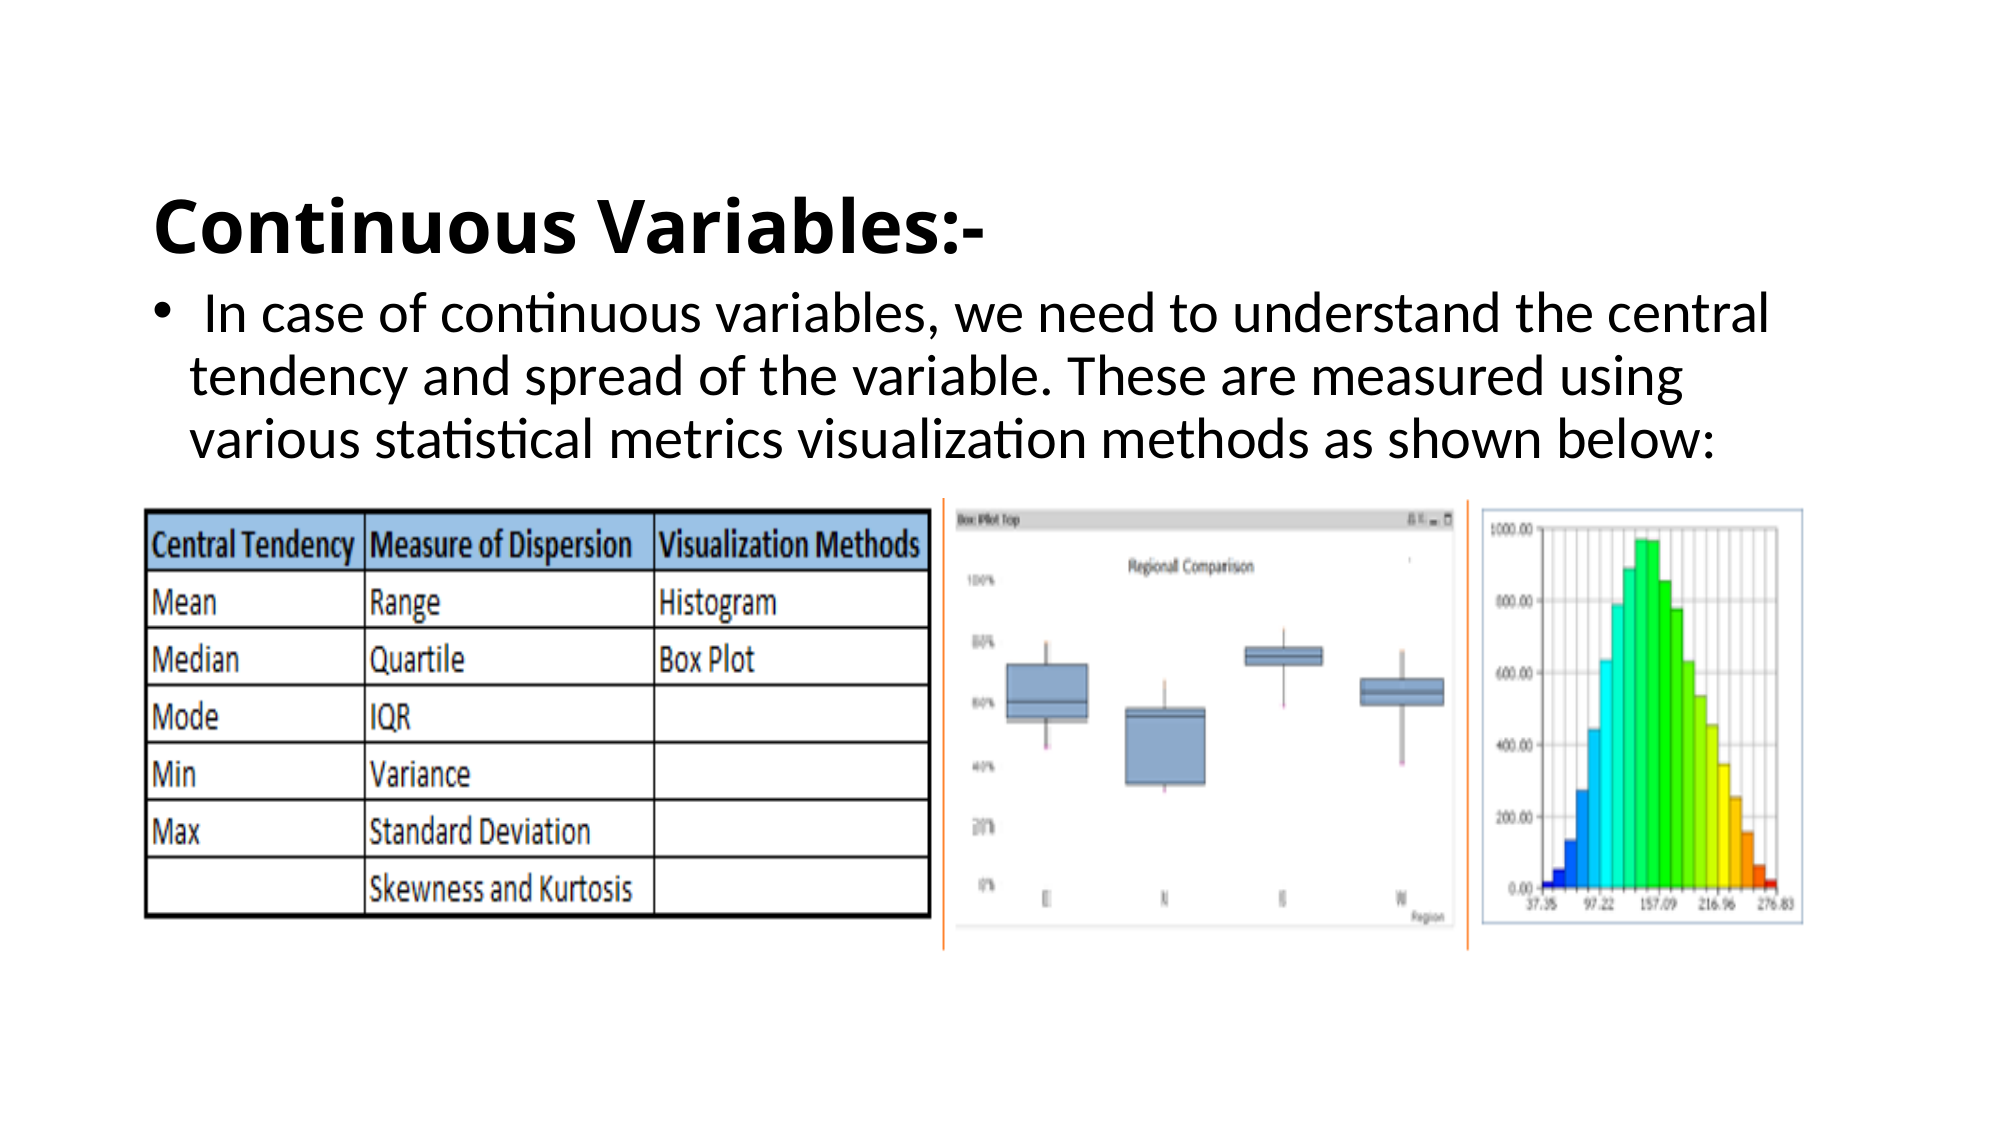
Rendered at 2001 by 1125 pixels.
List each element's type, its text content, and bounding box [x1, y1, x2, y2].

title Continuous Variables:- [137, 182, 1863, 274]
list In case of continuous variables, we need to understand the central tendency and spread of the variable. These are measured using various statistical metrics visualization methods as shown below: [137, 274, 1863, 1104]
picture [137, 498, 1813, 954]
